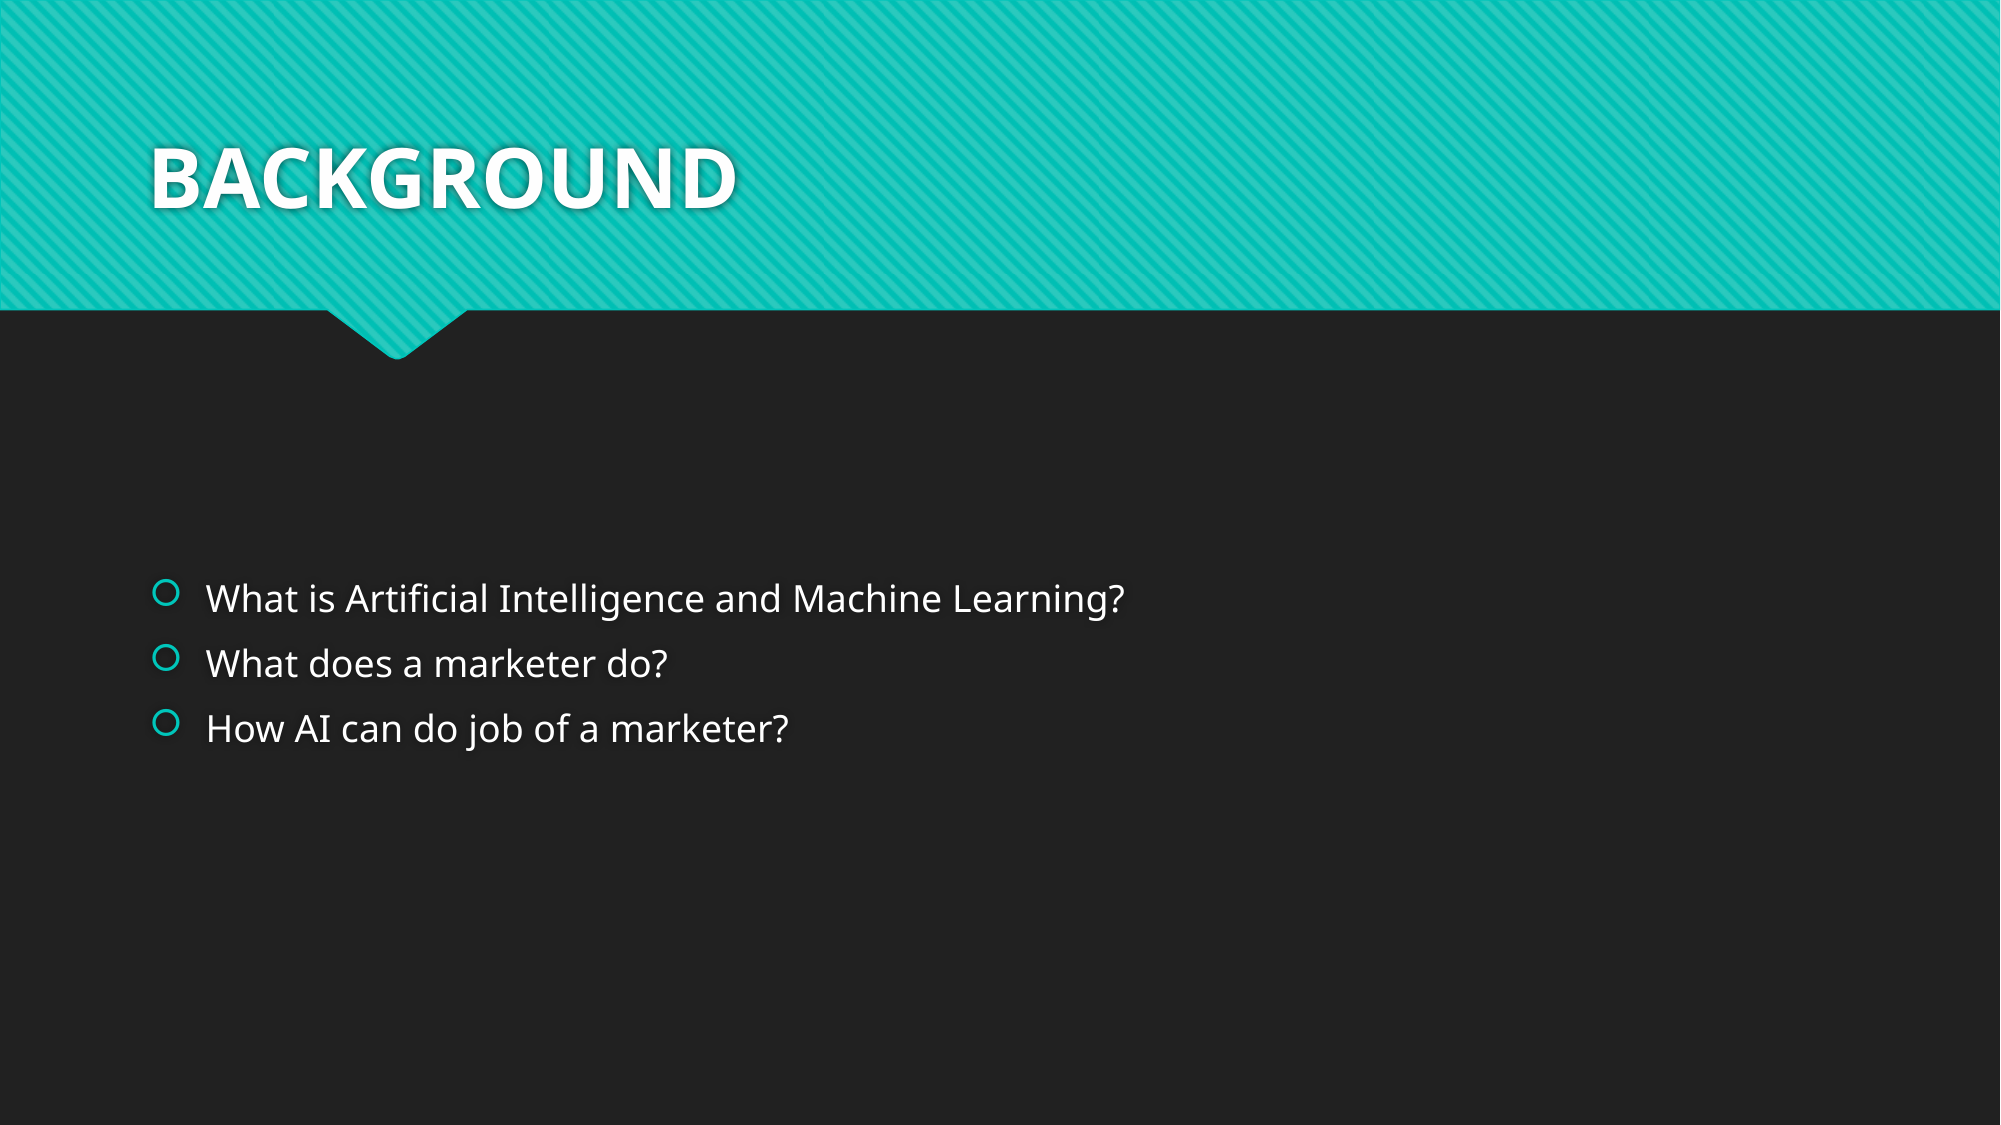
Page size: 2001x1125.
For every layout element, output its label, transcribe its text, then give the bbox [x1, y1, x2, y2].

list What is Artificial Intelligence and Machine Learning? What does a marketer do? How AI can do job of a marketer? [134, 364, 1866, 962]
title BACKGROUND [132, 73, 1868, 233]
